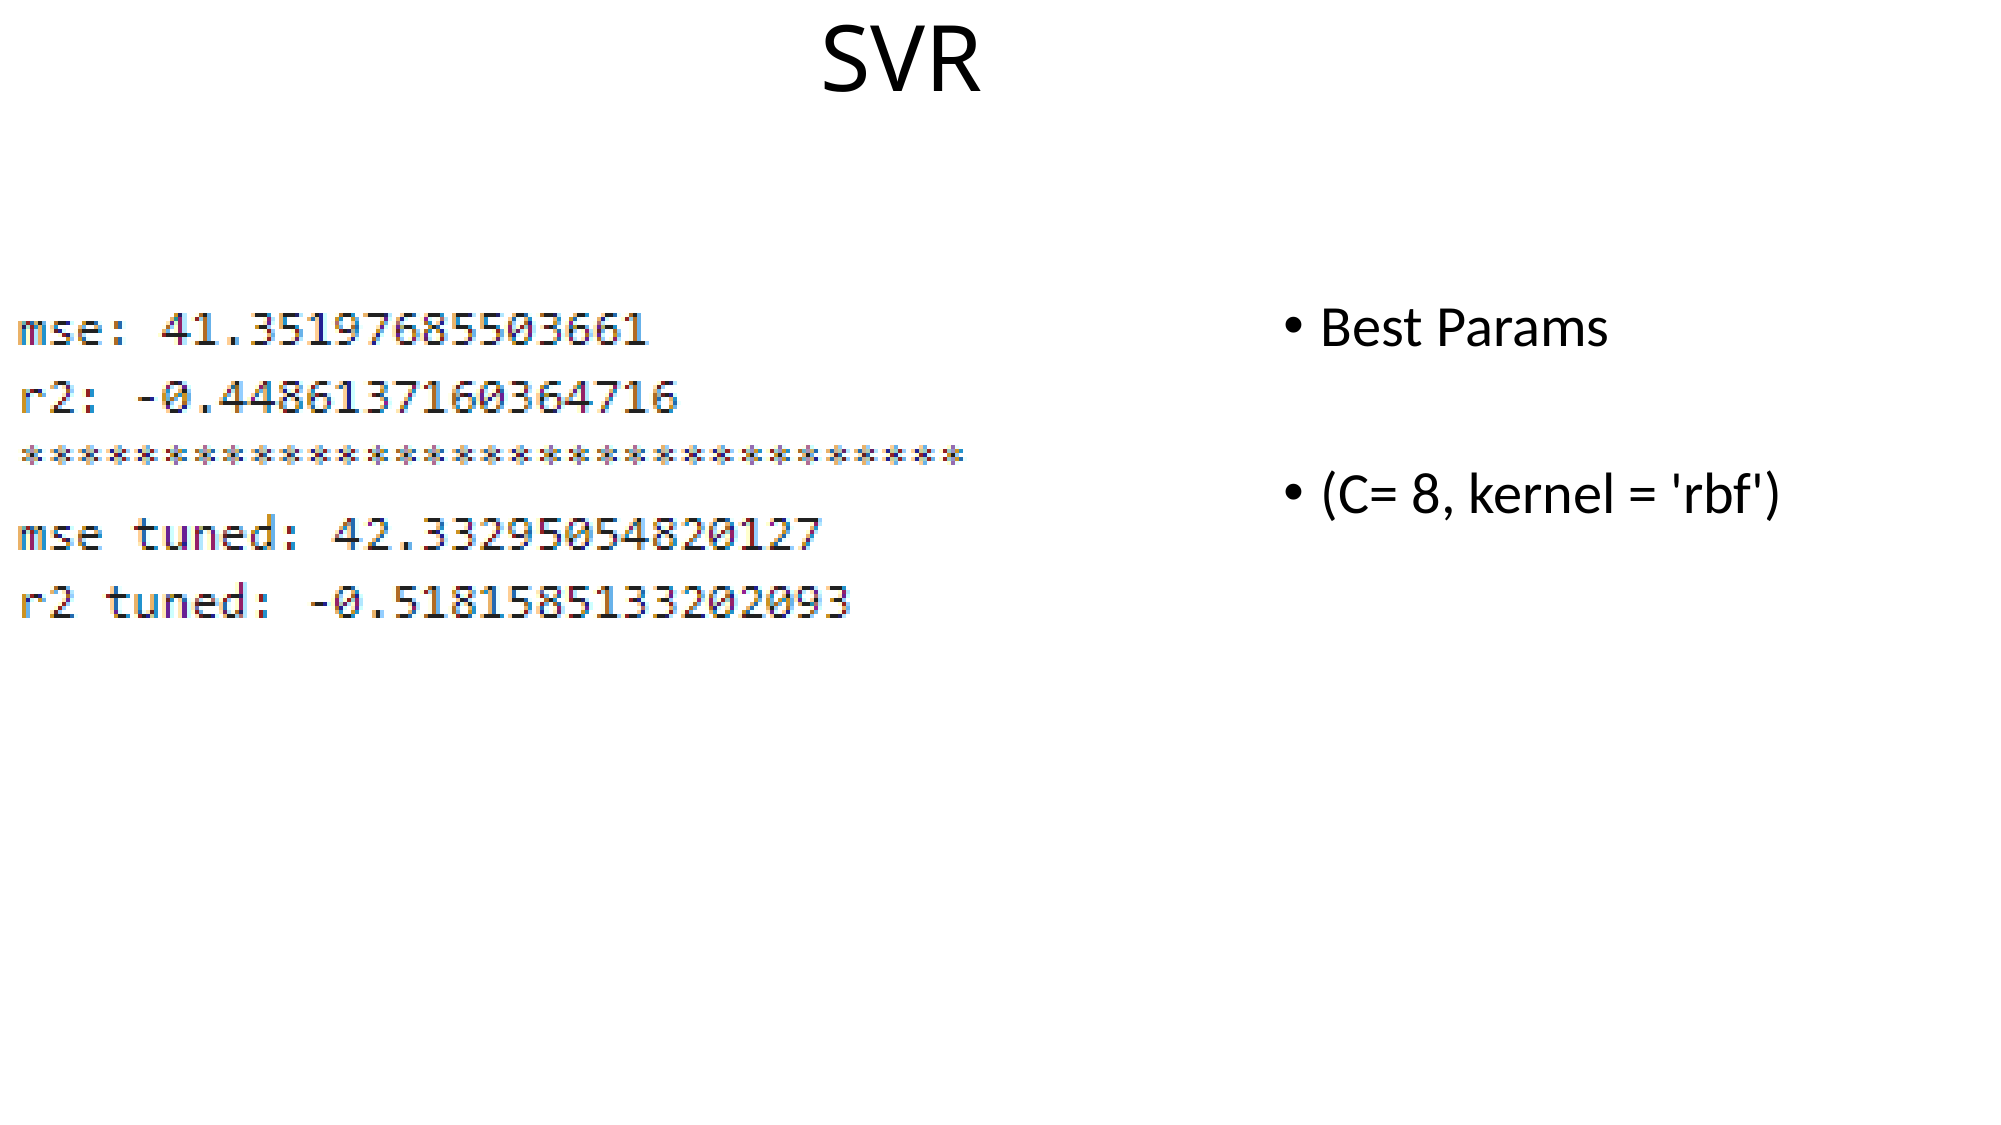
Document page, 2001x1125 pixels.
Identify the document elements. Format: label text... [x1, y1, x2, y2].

title SVR [805, 0, 1048, 171]
picture [6, 289, 1269, 659]
list Best Params (C= 8, kernel = 'rbf') [1268, 288, 1867, 635]
